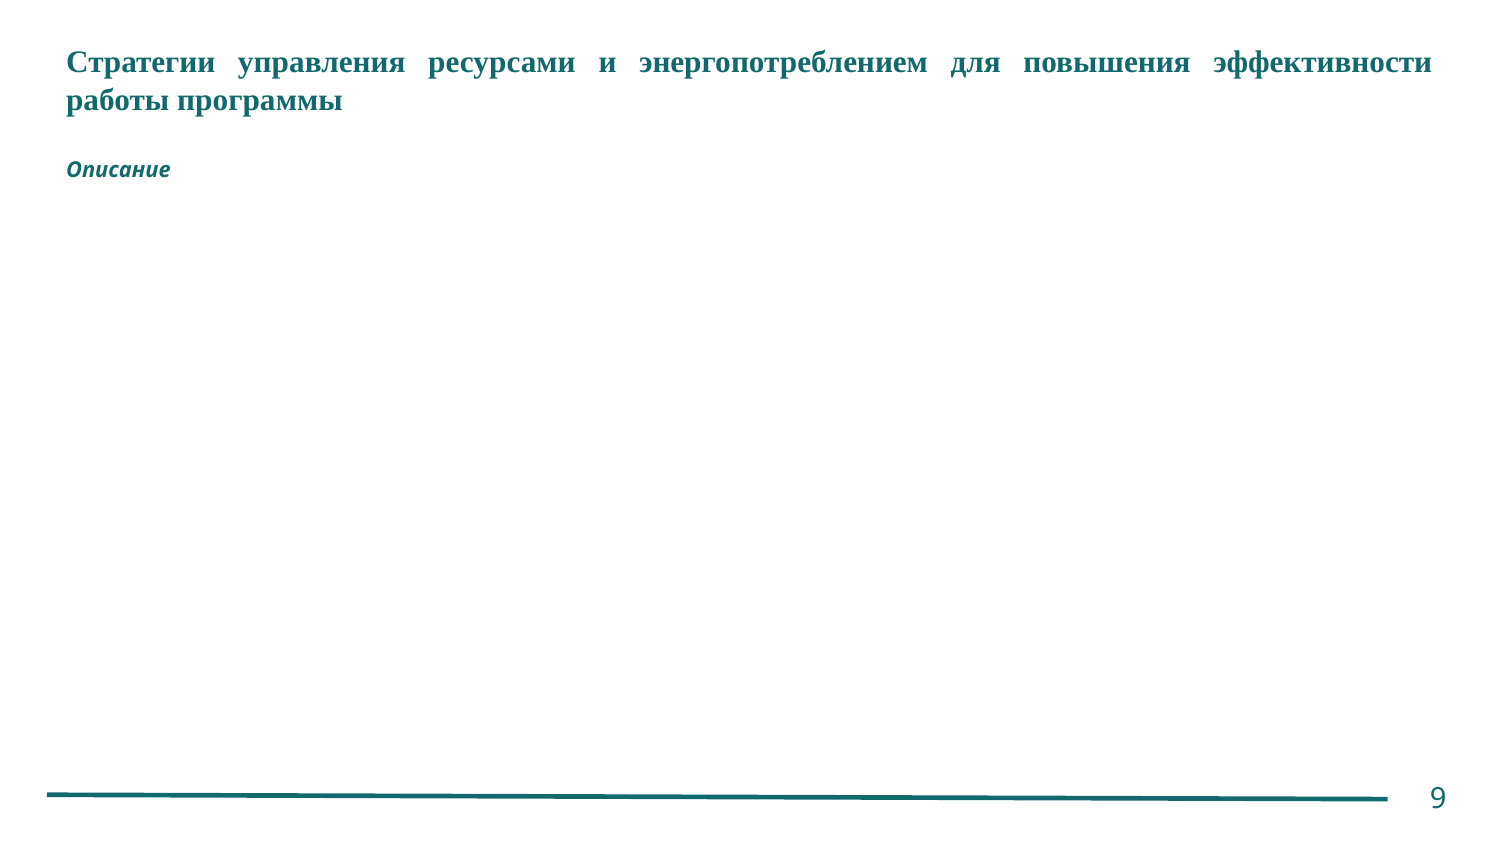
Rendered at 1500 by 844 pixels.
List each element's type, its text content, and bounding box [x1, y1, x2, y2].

text_box 9 [1414, 764, 1500, 830]
text_box Описание [51, 136, 858, 197]
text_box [46, 794, 1388, 800]
title Стратегии управления ресурсами и энергопотреблением для повышения эффективности работы программы [51, 26, 1449, 121]
